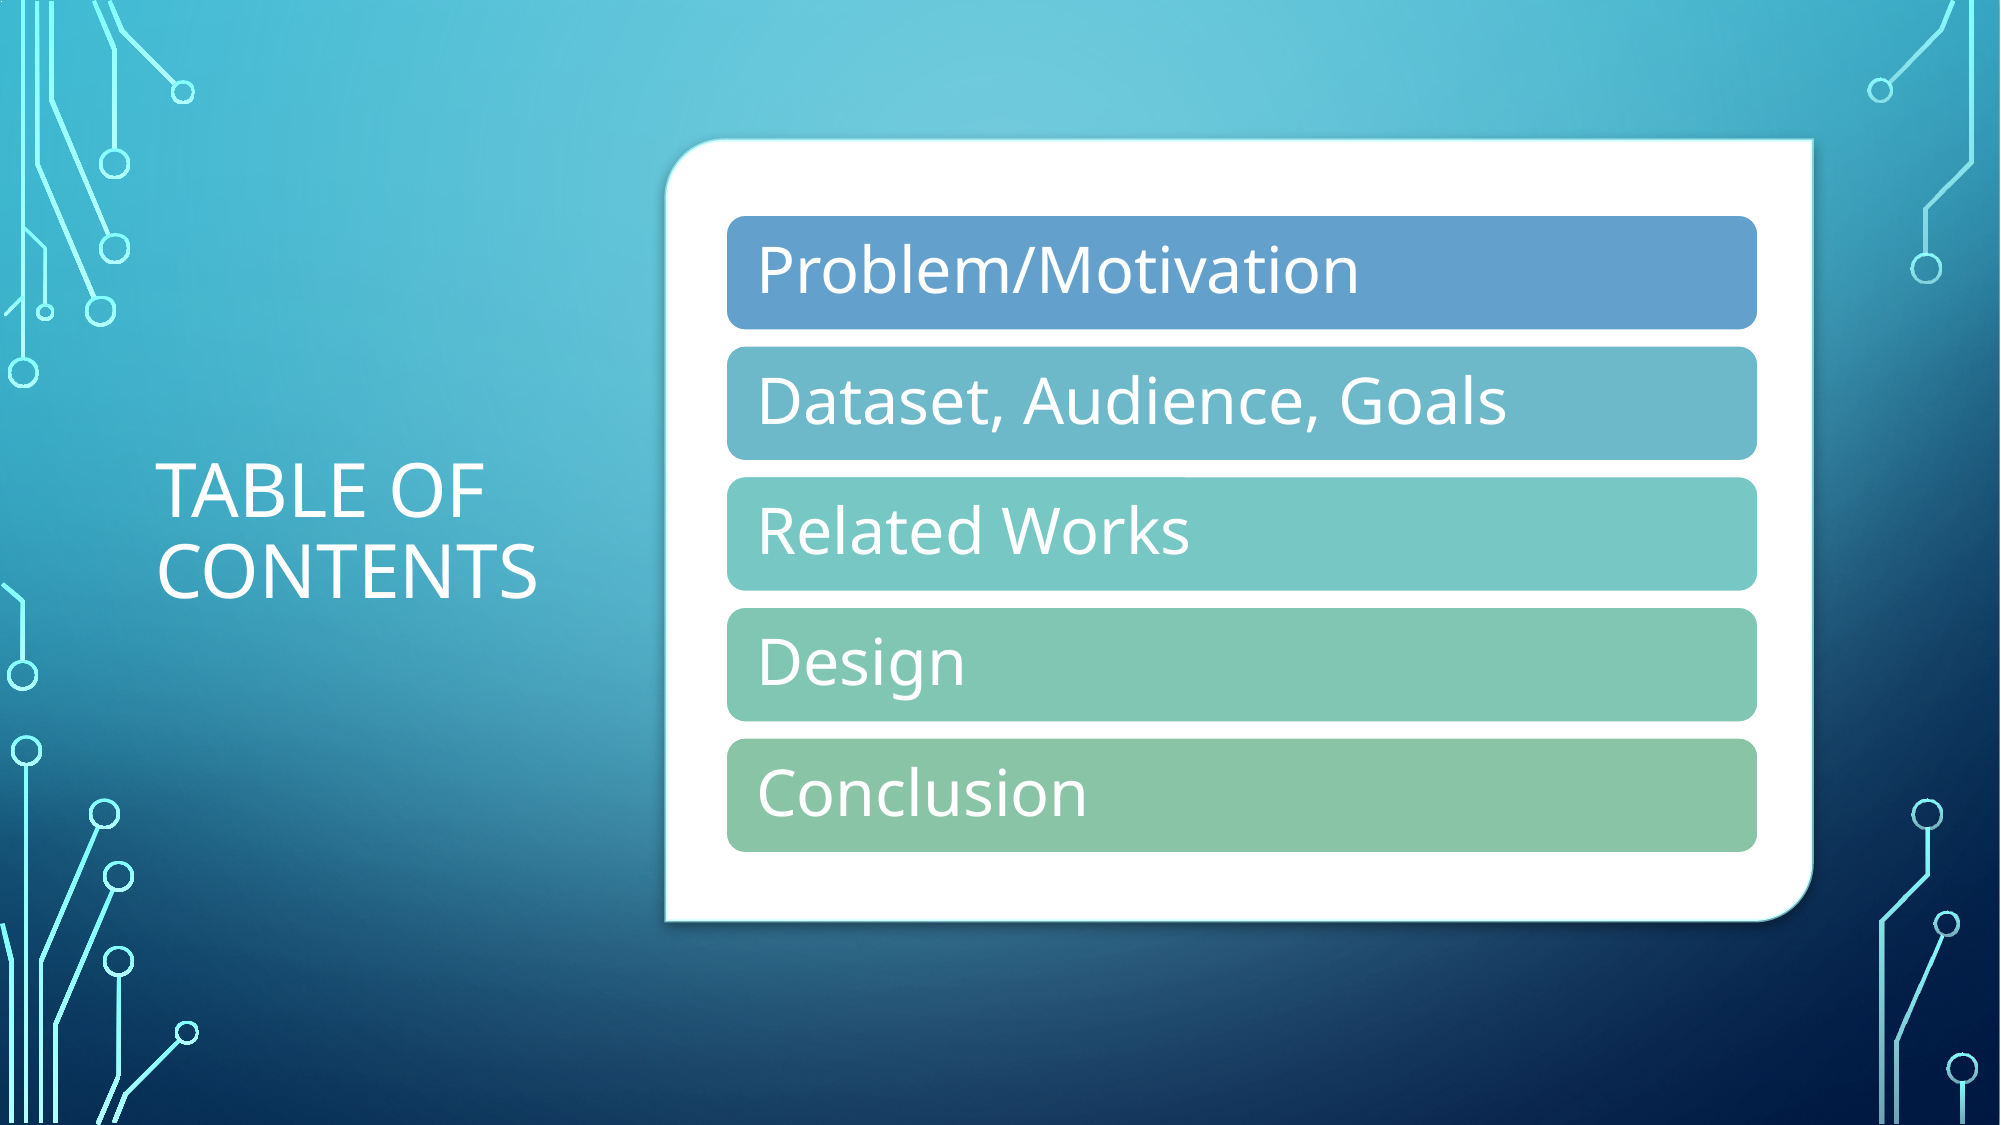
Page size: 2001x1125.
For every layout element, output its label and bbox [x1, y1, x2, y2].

text_box [0, 0, 201, 1125]
text_box [1866, 0, 1978, 1124]
picture [201, 0, 2000, 1125]
list [725, 205, 1759, 863]
